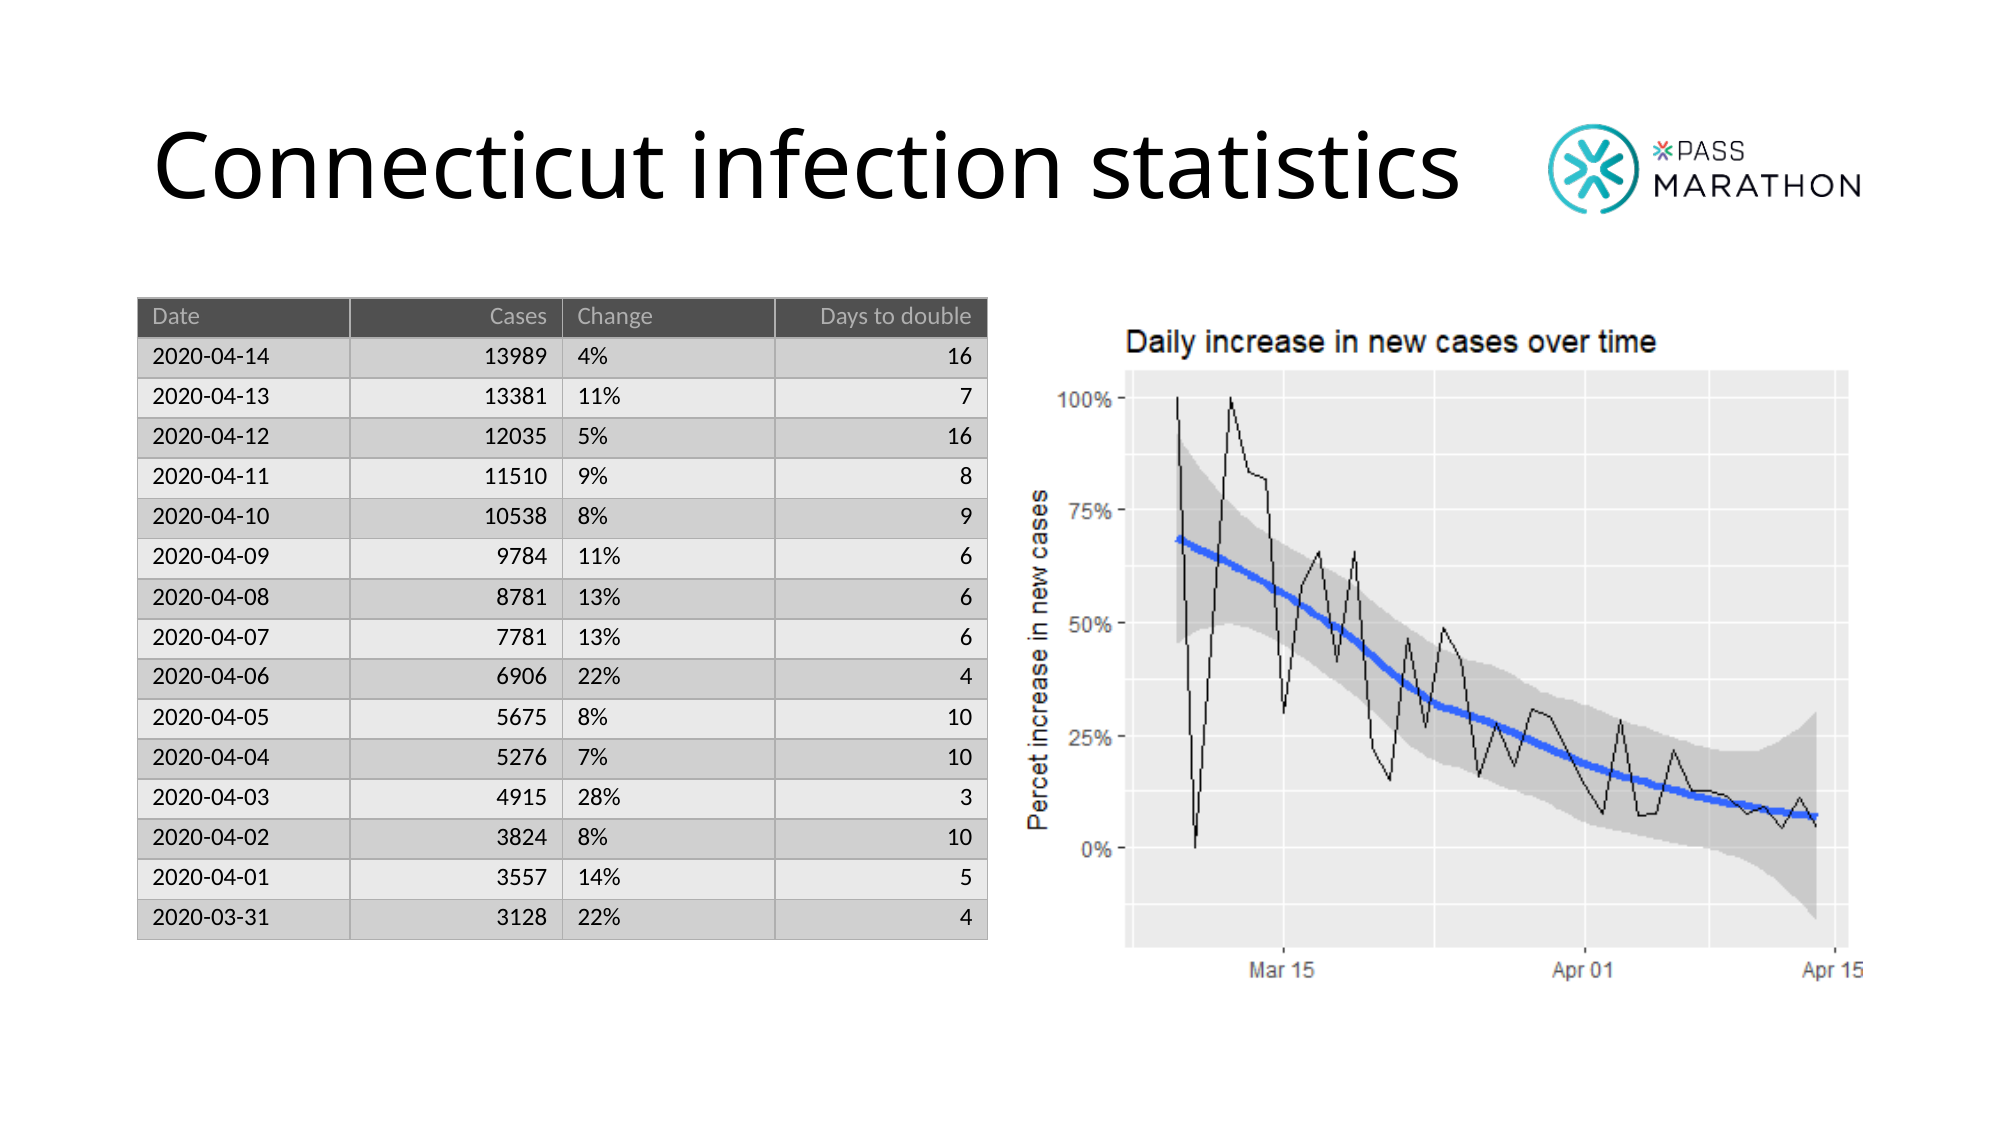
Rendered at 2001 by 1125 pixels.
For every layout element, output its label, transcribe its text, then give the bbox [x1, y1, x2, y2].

table_cell 2020-03-31 [138, 900, 349, 939]
table_cell 10 [776, 700, 987, 738]
table_cell 2020-04-03 [138, 780, 349, 818]
table_cell 3128 [351, 900, 562, 939]
table_cell 3824 [351, 820, 562, 858]
table_cell 2020-04-09 [138, 539, 349, 578]
table_cell 7781 [351, 620, 562, 658]
table_cell 9% [563, 459, 774, 498]
table_cell 11510 [351, 459, 562, 498]
table_cell 8% [563, 499, 774, 538]
table_cell 2020-04-10 [138, 499, 349, 538]
table_cell 2020-04-13 [138, 379, 349, 417]
table_cell 14% [563, 860, 774, 899]
table_cell 8% [563, 820, 774, 858]
table_cell 10538 [351, 499, 562, 538]
table_cell 11% [563, 539, 774, 578]
table_cell 13381 [351, 379, 562, 417]
table_cell 6 [776, 620, 987, 658]
table_cell 10 [776, 820, 987, 858]
table_cell 13% [563, 620, 774, 658]
table_cell 12035 [351, 419, 562, 457]
table_header Days to double [776, 299, 987, 337]
table_header Date [138, 299, 349, 337]
table_cell 5675 [351, 700, 562, 738]
table_cell 8% [563, 700, 774, 738]
title Connecticut infection statistics [137, 59, 1863, 278]
table_cell 2020-04-04 [138, 740, 349, 778]
table_cell 6 [776, 580, 987, 618]
table_cell 13% [563, 580, 774, 618]
table_cell 22% [563, 900, 774, 939]
table_cell 22% [563, 660, 774, 698]
table_cell 10 [776, 740, 987, 778]
table_cell 16 [776, 419, 987, 457]
table_cell 2020-04-05 [138, 700, 349, 738]
table_cell 9 [776, 499, 987, 538]
table_cell 3557 [351, 860, 562, 899]
table_cell 9784 [351, 539, 562, 578]
table_cell 2020-04-11 [138, 459, 349, 498]
table_cell 4 [776, 660, 987, 698]
table_header Change [563, 299, 774, 337]
table_cell 2020-04-12 [138, 419, 349, 457]
table_cell 6 [776, 539, 987, 578]
table_cell 7% [563, 740, 774, 778]
table_cell 16 [776, 339, 987, 377]
table_cell 2020-04-07 [138, 620, 349, 658]
table_cell 2020-04-02 [138, 820, 349, 858]
picture [1012, 314, 1863, 994]
table_cell 4915 [351, 780, 562, 818]
table_cell 8 [776, 459, 987, 498]
table_cell 2020-04-01 [138, 860, 349, 899]
table_cell 5 [776, 860, 987, 899]
table_header Cases [351, 299, 562, 337]
table_cell 6906 [351, 660, 562, 698]
table_cell 5276 [351, 740, 562, 778]
table_cell 2020-04-08 [138, 580, 349, 618]
table_cell 2020-04-06 [138, 660, 349, 698]
table_cell 2020-04-14 [138, 339, 349, 377]
table_cell 28% [563, 780, 774, 818]
table_cell 3 [776, 780, 987, 818]
table_cell 5% [563, 419, 774, 457]
table_cell 11% [563, 379, 774, 417]
table_cell 7 [776, 379, 987, 417]
table_cell 8781 [351, 580, 562, 618]
table_cell 13989 [351, 339, 562, 377]
table_cell 4 [776, 900, 987, 939]
table_cell 4% [563, 339, 774, 377]
